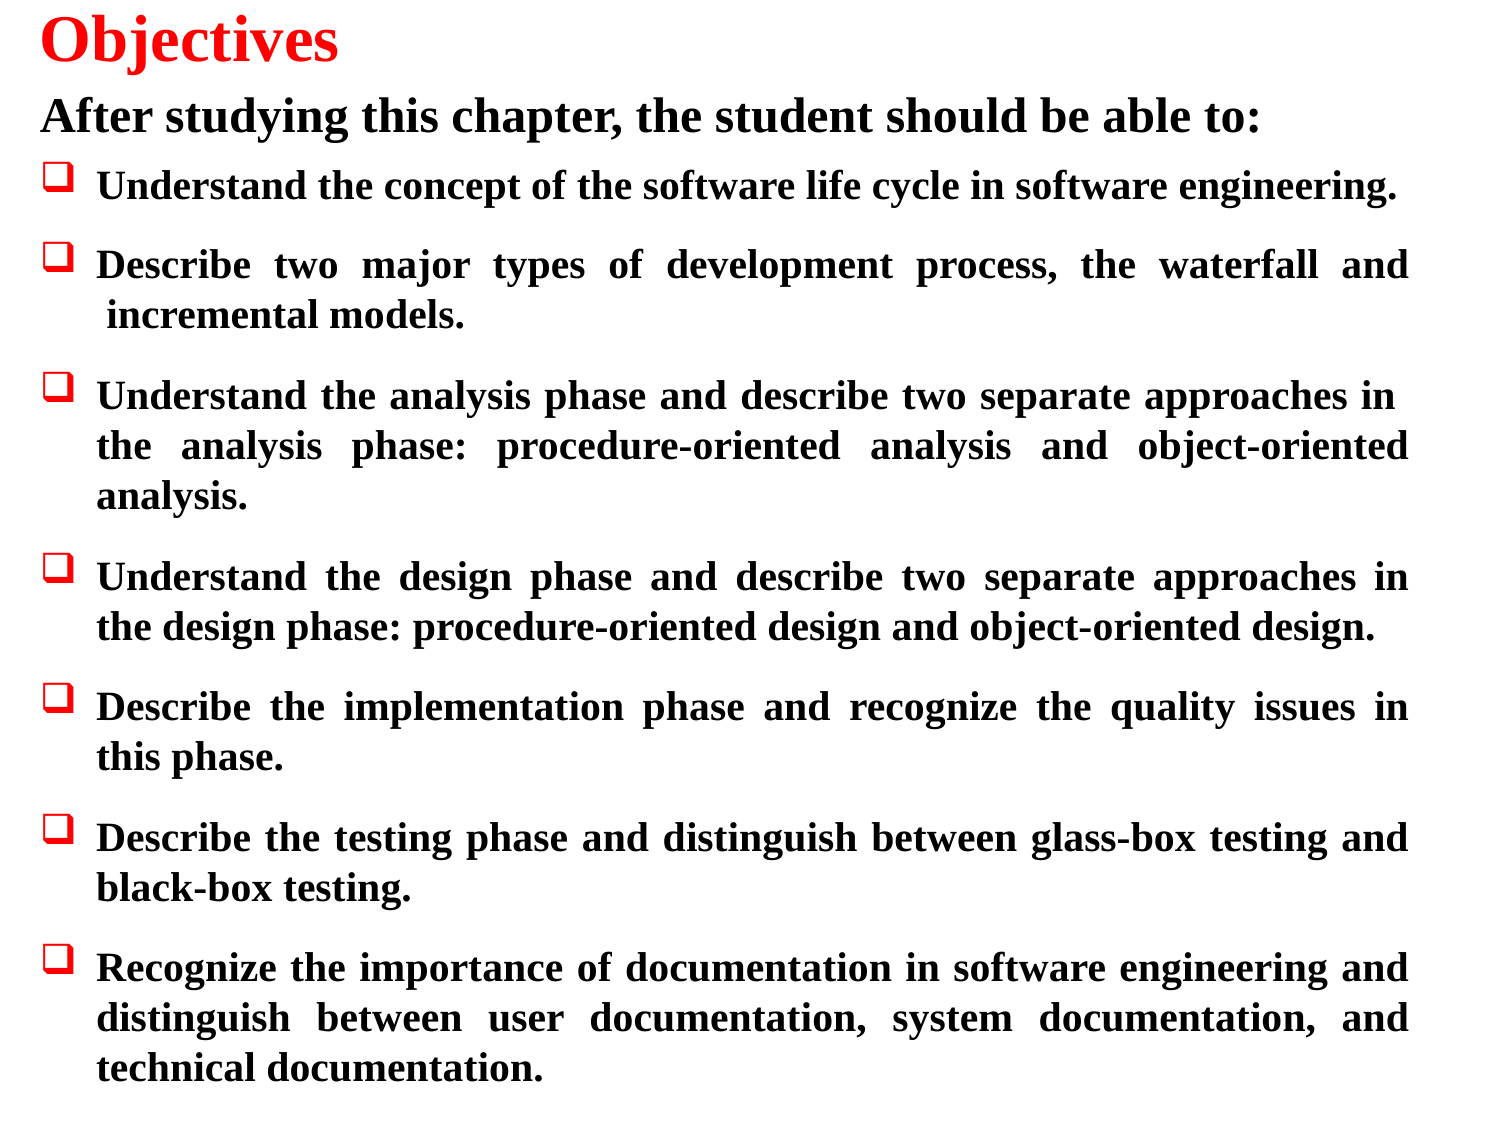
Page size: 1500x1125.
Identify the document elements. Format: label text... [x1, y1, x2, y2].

text_box Recognize the importance of documentation in software engineering and distinguish between user documentation, system documentation, and technical documentation. [24, 932, 1425, 1098]
text_box Understand the analysis phase and describe two separate approaches in the analysis phase: procedure-oriented analysis and object-oriented analysis. [24, 360, 1425, 526]
text_box Describe the testing phase and distinguish between glass-box testing and black-box testing. [24, 802, 1425, 917]
text_box After studying this chapter, the student should be able to: [24, 74, 1425, 150]
text_box Describe two major types of development process, the waterfall and incremental models. [24, 229, 1425, 345]
text_box Objectives [24, 0, 388, 74]
text_box Understand the concept of the software life cycle in software engineering. [24, 150, 1425, 215]
text_box Describe the implementation phase and recognize the quality issues in this phase. [24, 671, 1425, 787]
text_box Understand the design phase and describe two separate approaches in the design phase: procedure-oriented design and object-oriented design. [24, 541, 1425, 656]
